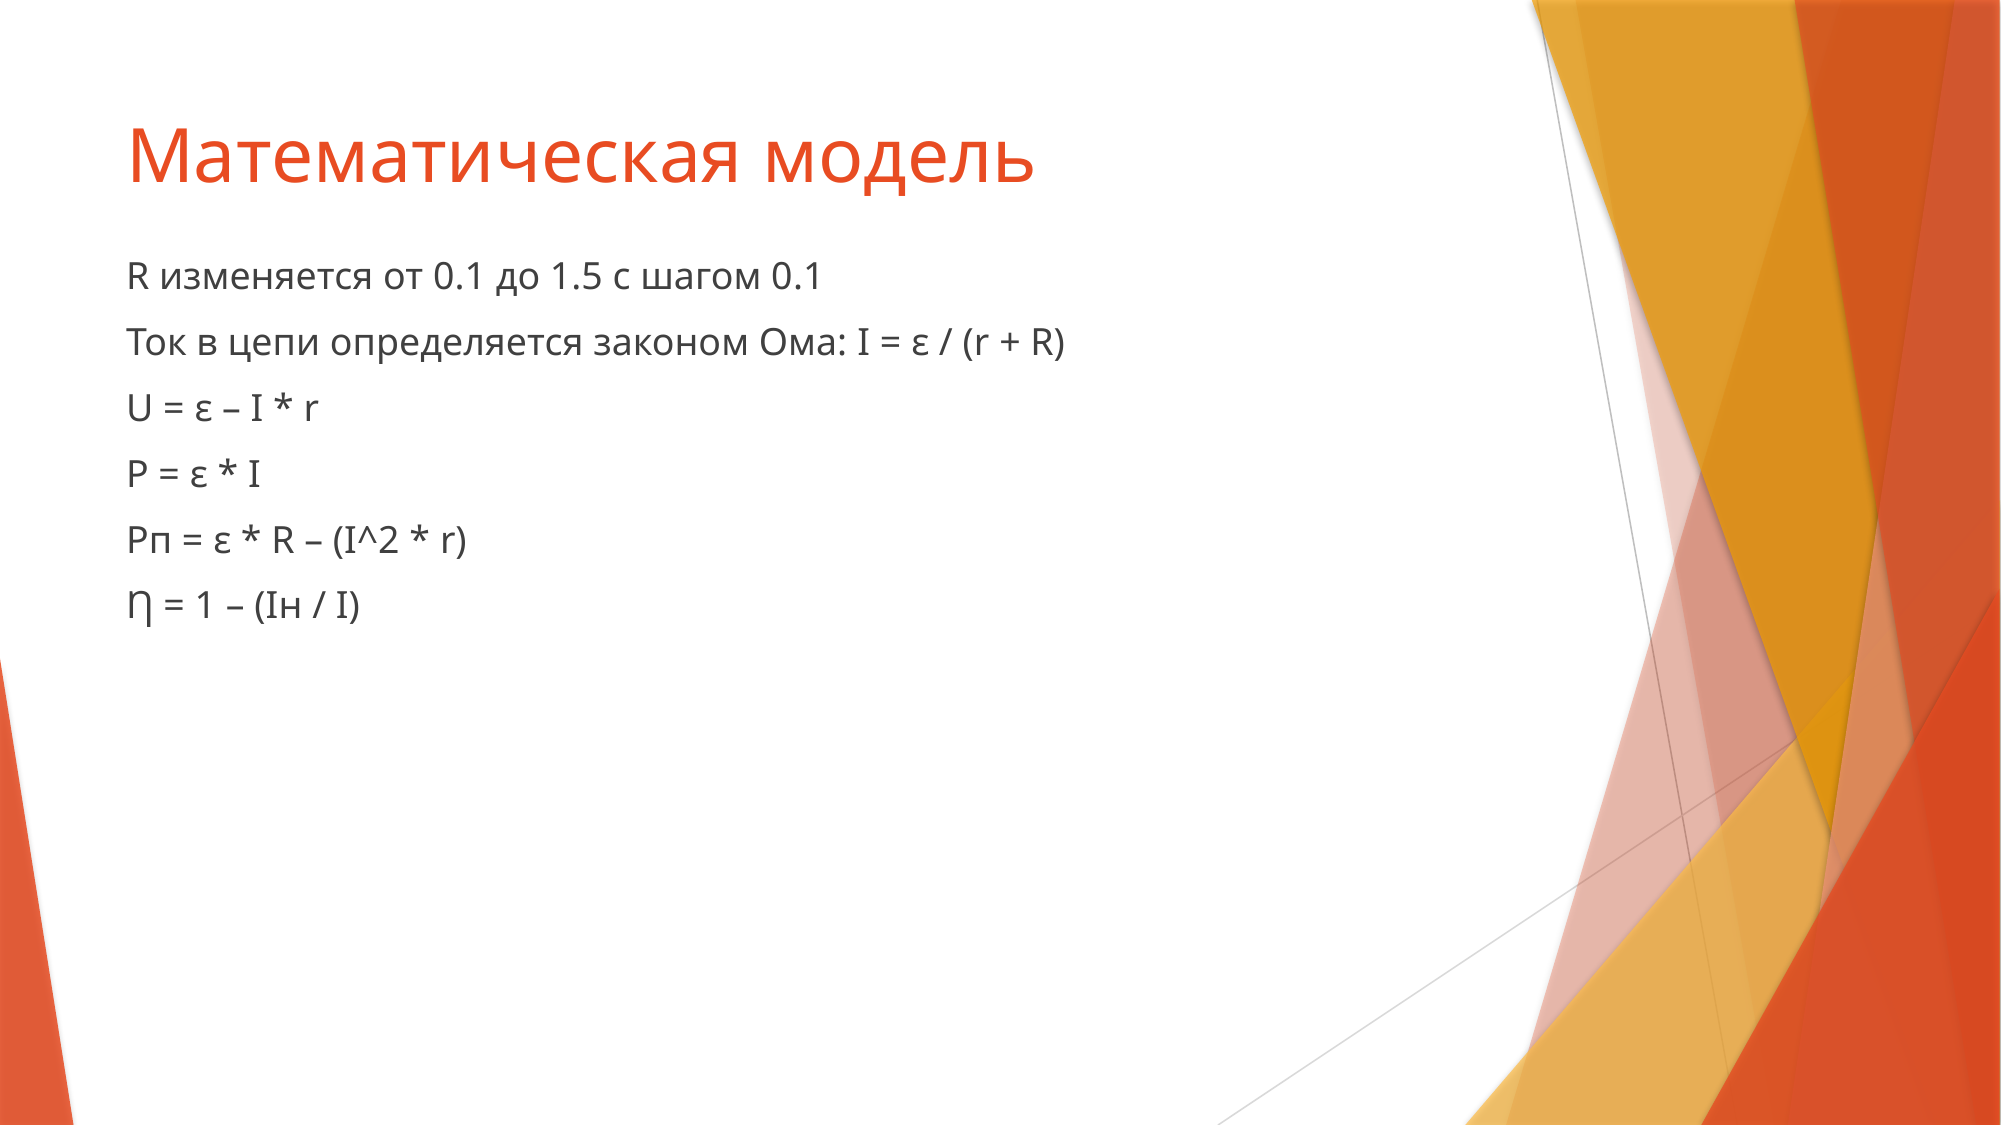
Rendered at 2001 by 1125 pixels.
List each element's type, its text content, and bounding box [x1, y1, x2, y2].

list R изменяется от 0.1 до 1.5 с шагом 0.1 Ток в цепи определяется законом Ома: I = ε / (r + R) U = ε – I * r P = ε * I Pп = ε * R – (I^2 * r) Ƞ = 1 – (Iн / I) [111, 244, 1522, 882]
title Математическая модель [111, 99, 1522, 244]
